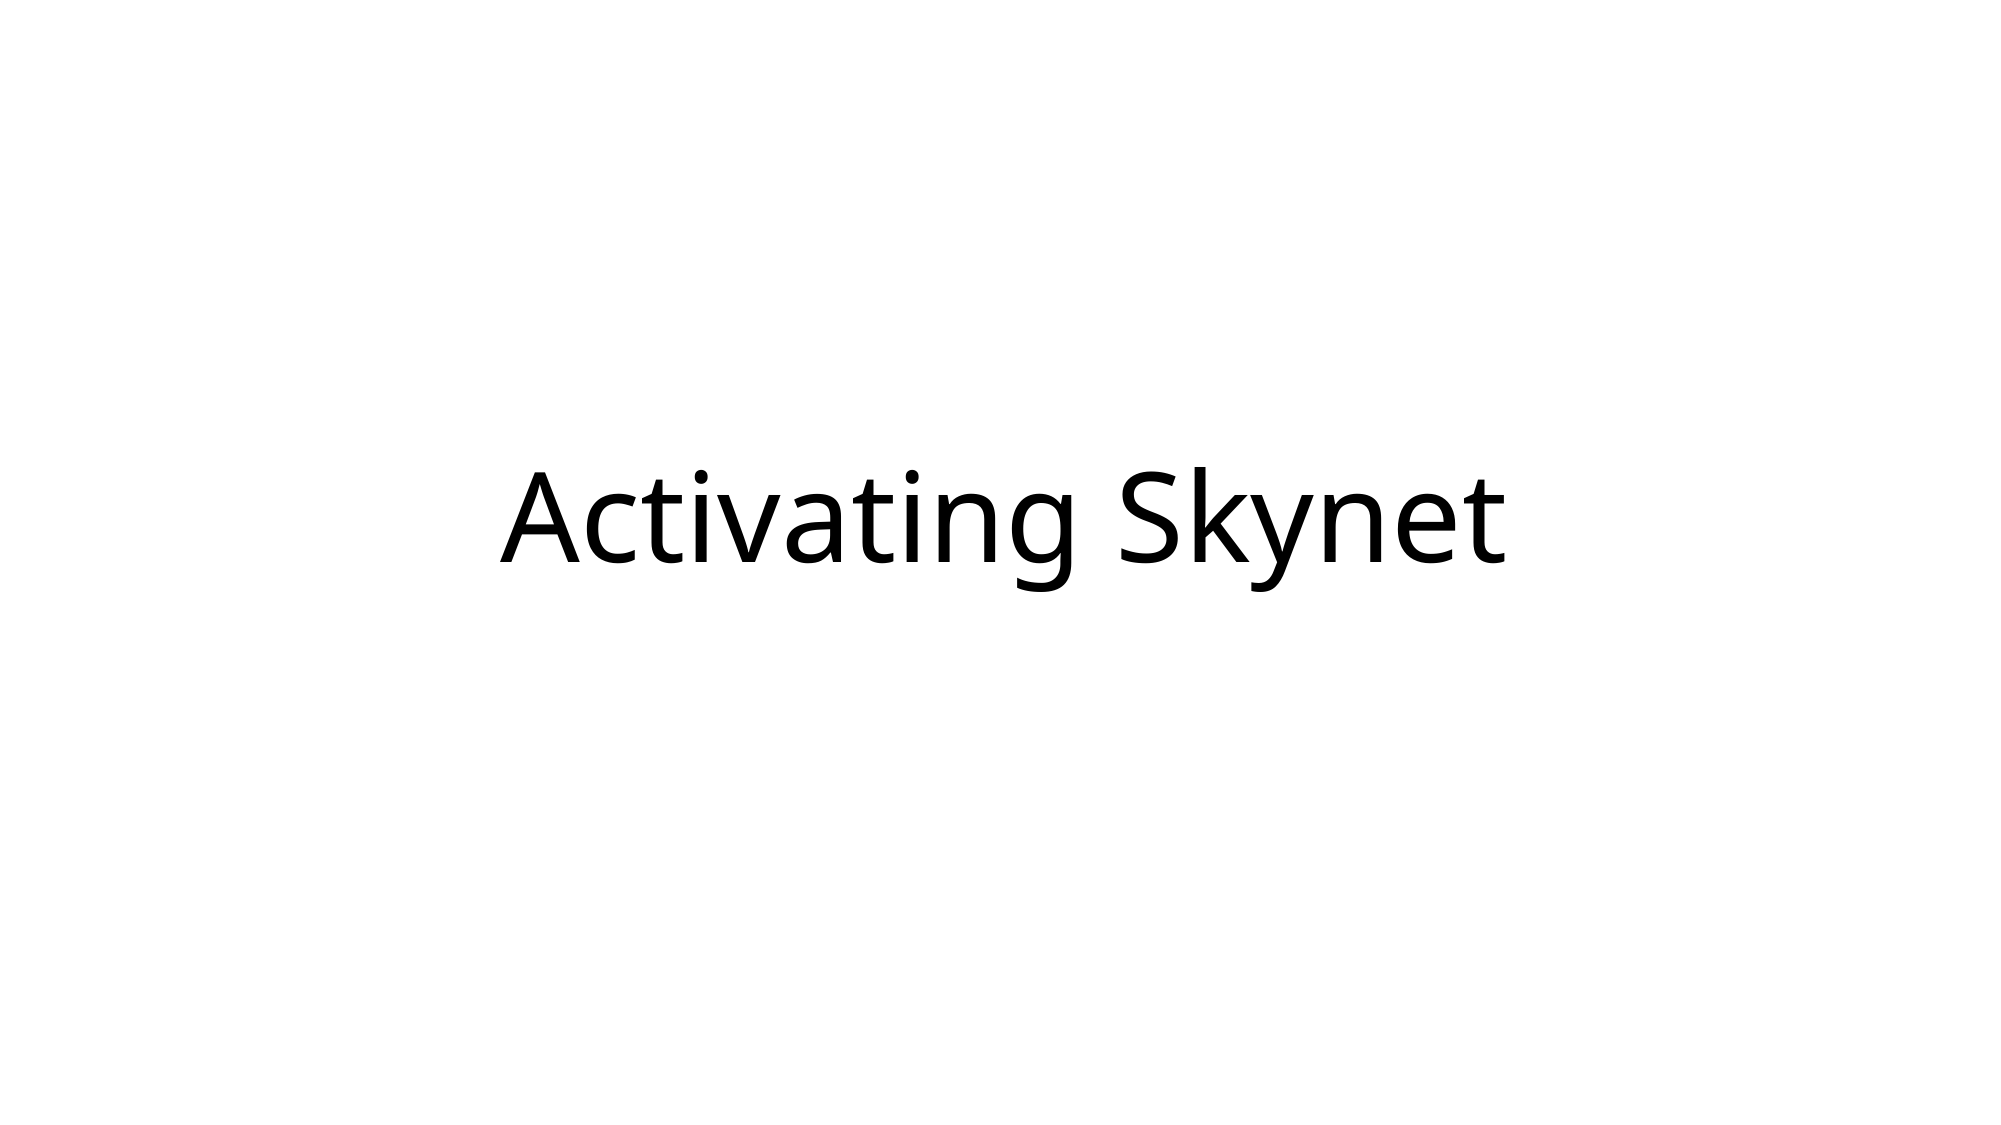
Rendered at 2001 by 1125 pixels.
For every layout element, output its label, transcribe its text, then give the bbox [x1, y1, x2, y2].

title Activating Skynet [141, 415, 1867, 629]
